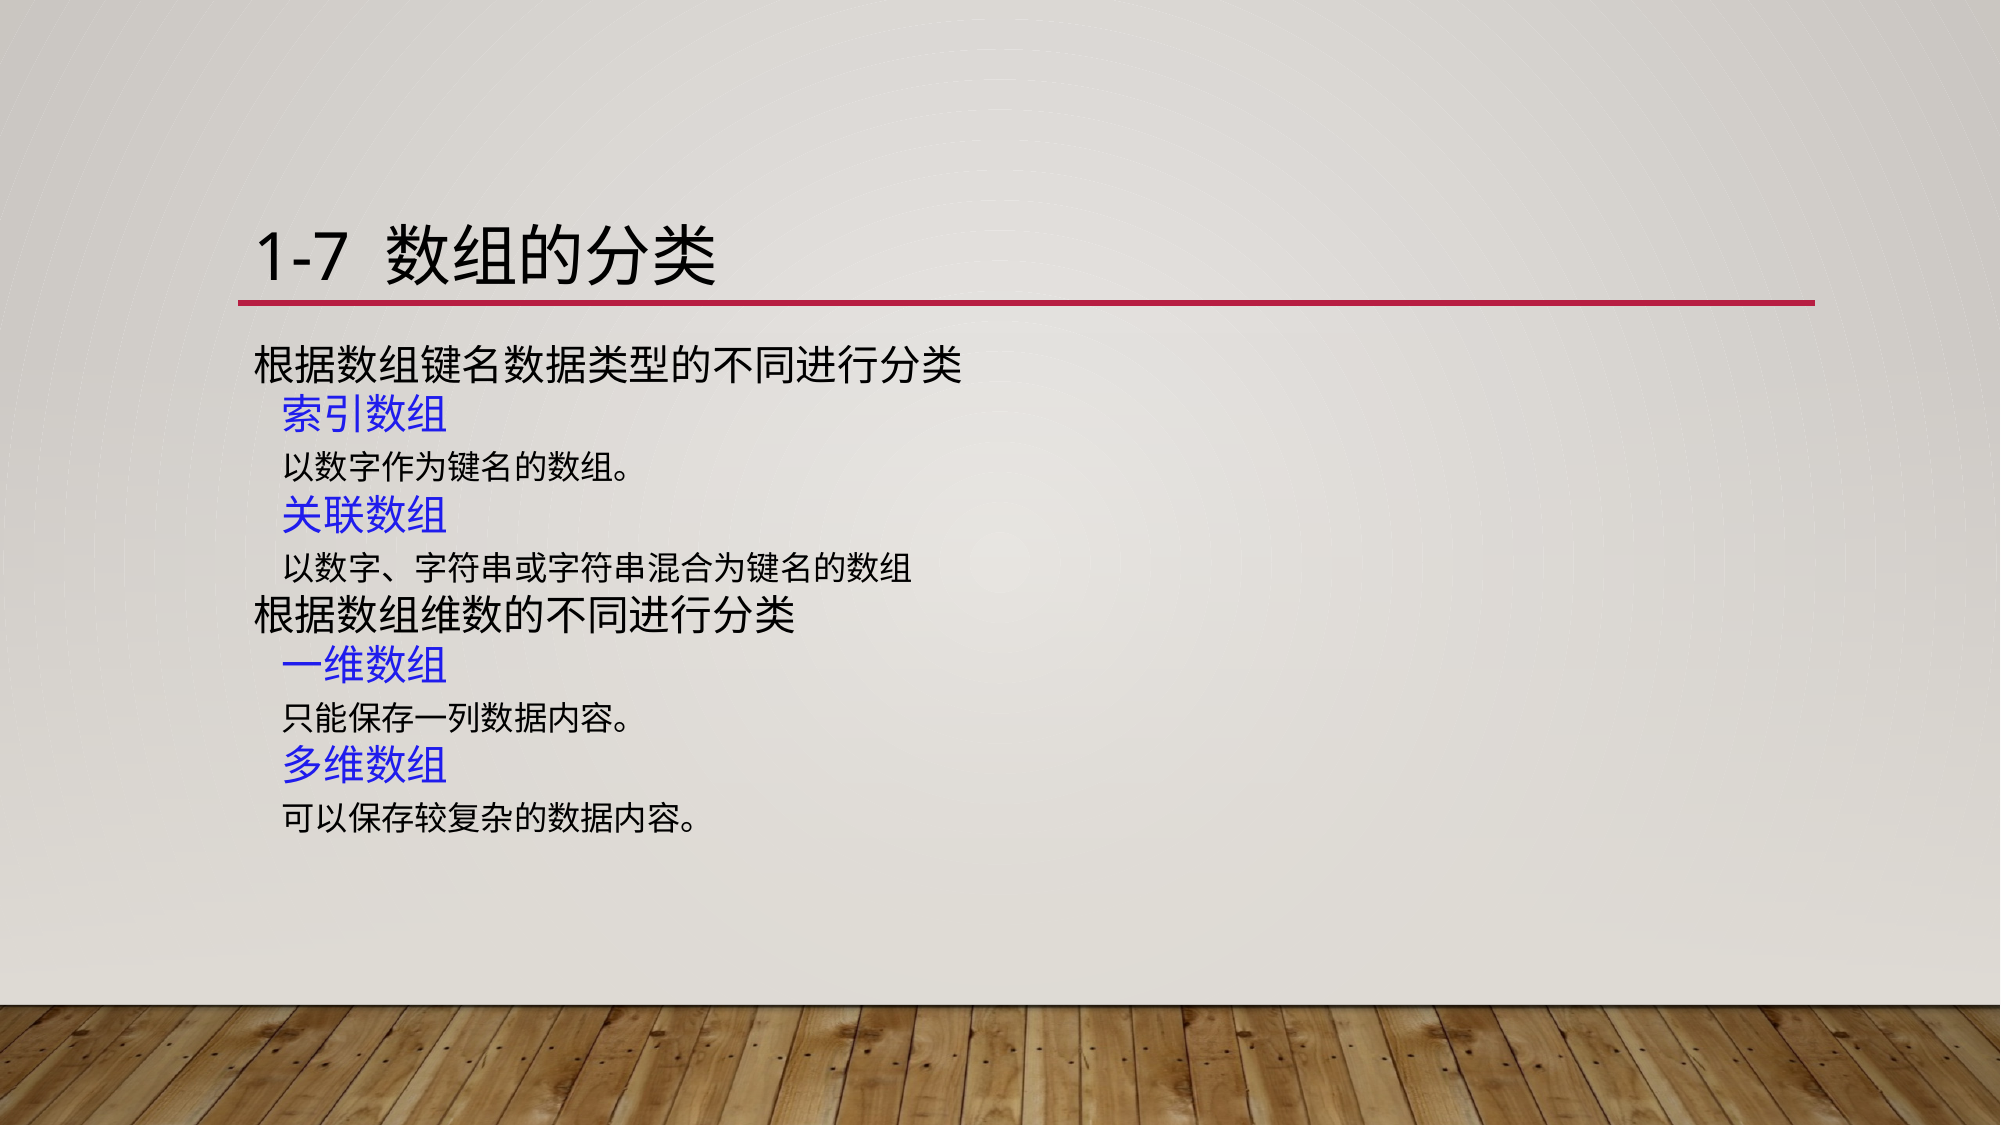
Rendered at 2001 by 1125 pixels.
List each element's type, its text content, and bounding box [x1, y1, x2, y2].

title 1-7 数组的分类 [238, 215, 1814, 305]
list 根据数组键名数据类型的不同进行分类 索引数组 以数字作为键名的数组。 关联数组 以数字、字符串或字符串混合为键名的数组 根据数组维数的不同进行分类 一维数组 只能保存一列数据内容。 多维数组 可以保存较复杂的数据内容。 [238, 330, 1814, 897]
picture [0, 1005, 2000, 1125]
